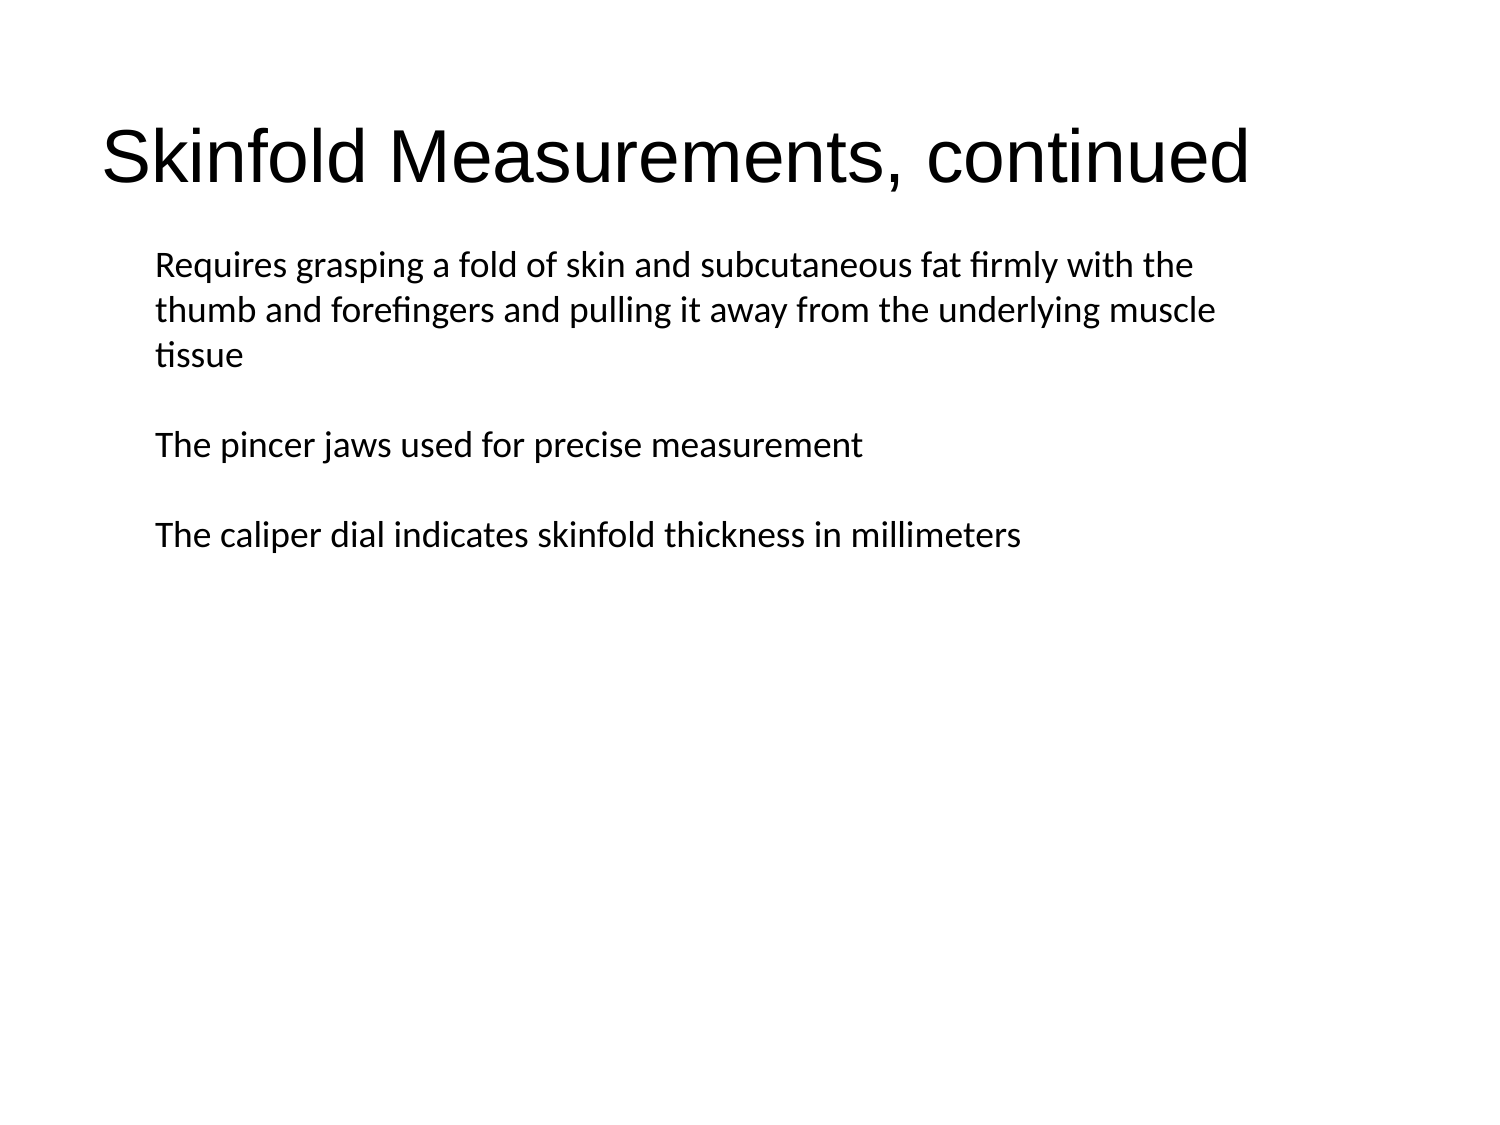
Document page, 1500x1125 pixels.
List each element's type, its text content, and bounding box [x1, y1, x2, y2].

text_box Requires grasping a fold of skin and subcutaneous fat firmly with the thumb and forefingers and pulling it away from the underlying muscle tissue The pincer jaws used for precise measurement The caliper dial indicates skinfold thickness in millimeters [140, 232, 1286, 563]
title Skinfold Measurements, continued [86, 134, 1491, 182]
